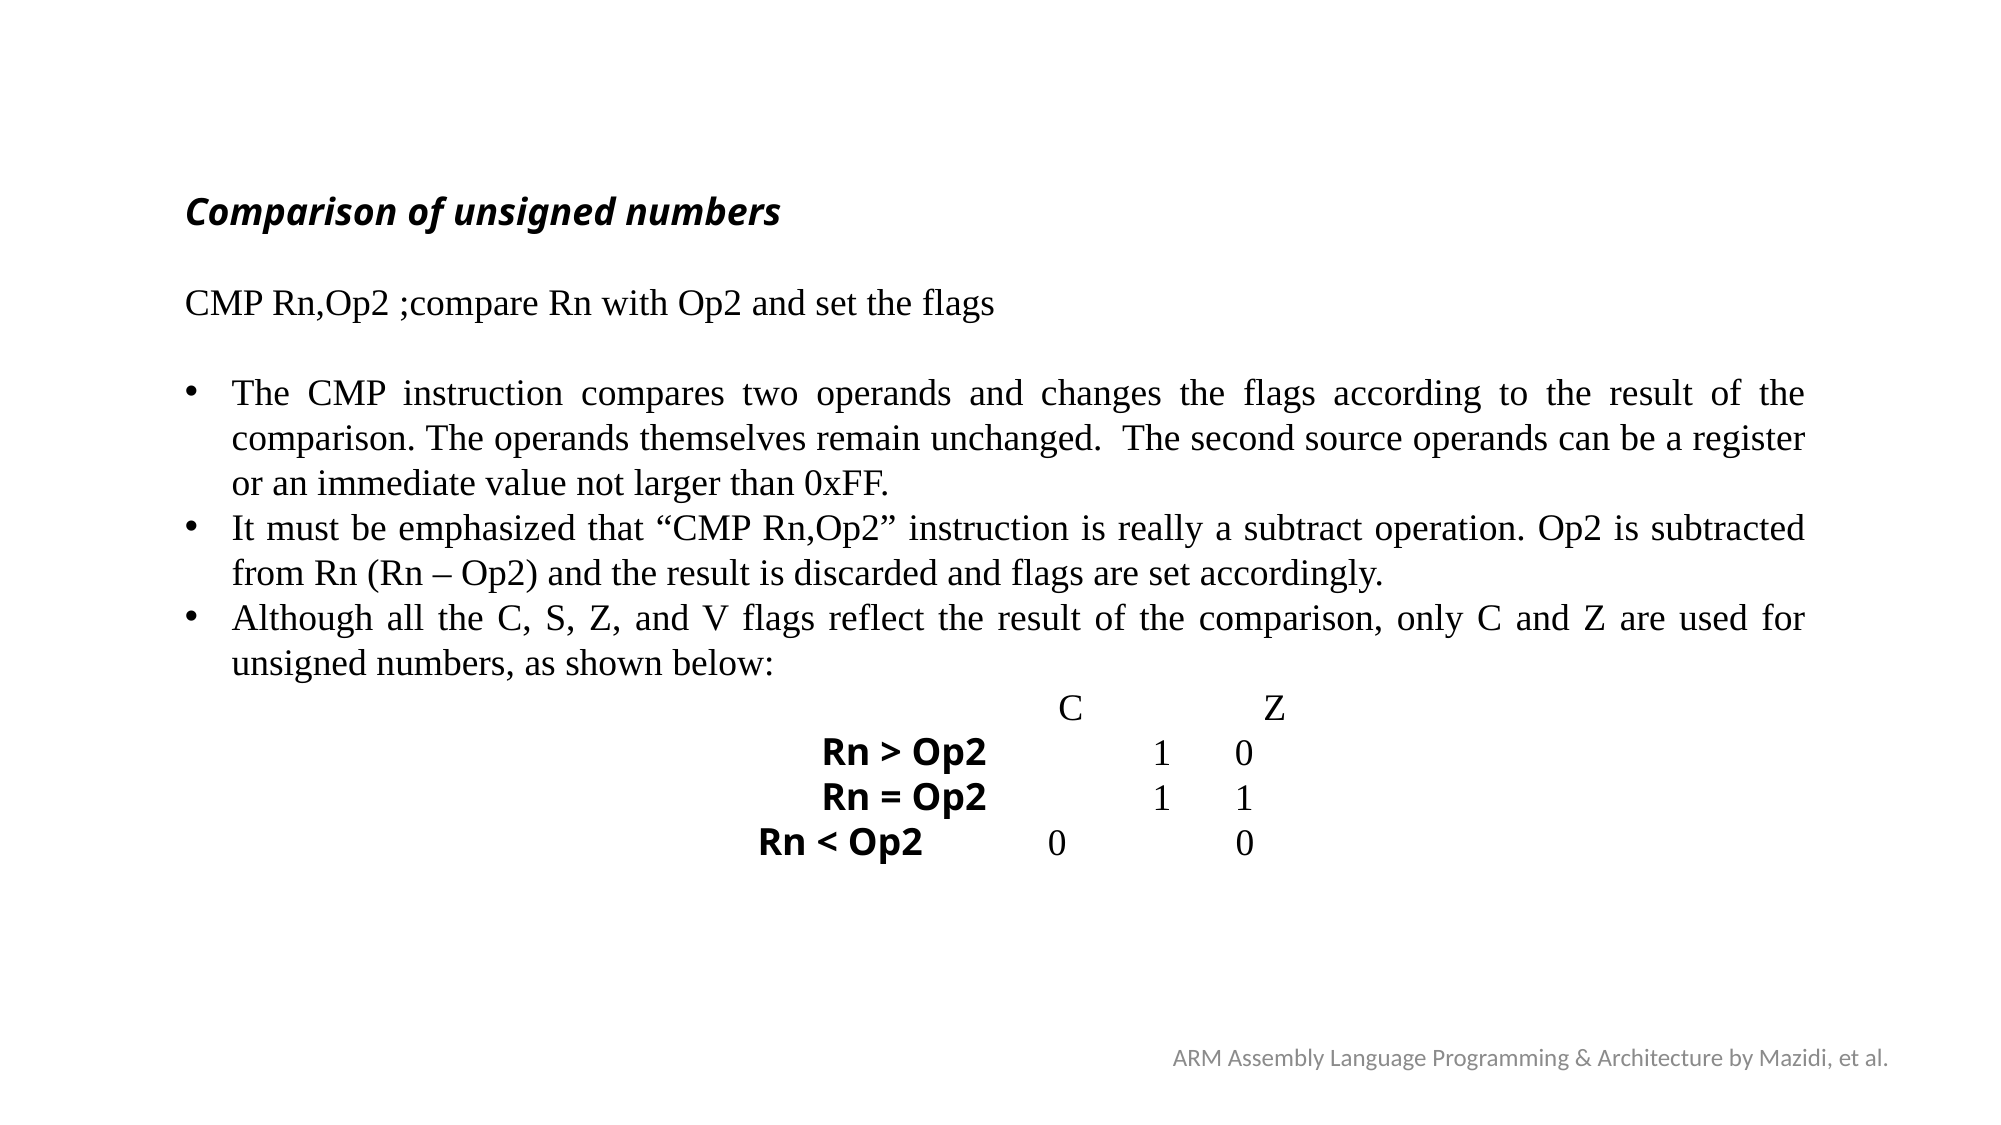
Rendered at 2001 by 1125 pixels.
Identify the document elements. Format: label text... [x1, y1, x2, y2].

footer ARM Assembly Language Programming & Architecture by Mazidi, et al. [1150, 1027, 1913, 1087]
text_box Comparison of unsigned numbers CMP Rn,Op2 ;compare Rn with Op2 and set the flags The CMP instruction compares two operands and changes the flags according to the result of the comparison. The operands themselves remain unchanged. The second source operands can be a register or an immediate value not larger than 0xFF. It must be emphasized that “CMP Rn,Op2” instruction is really a subtract operation. Op2 is subtracted from Rn (Rn – Op2) and the result is discarded and flags are set accordingly. Although all the C, S, Z, and V flags reflect the result of the comparison, only C and Z are used for unsigned numbers, as shown below: C Z Rn > Op2 1 0 Rn = Op2 1 1 Rn < Op2 0 0 [170, 180, 1823, 871]
